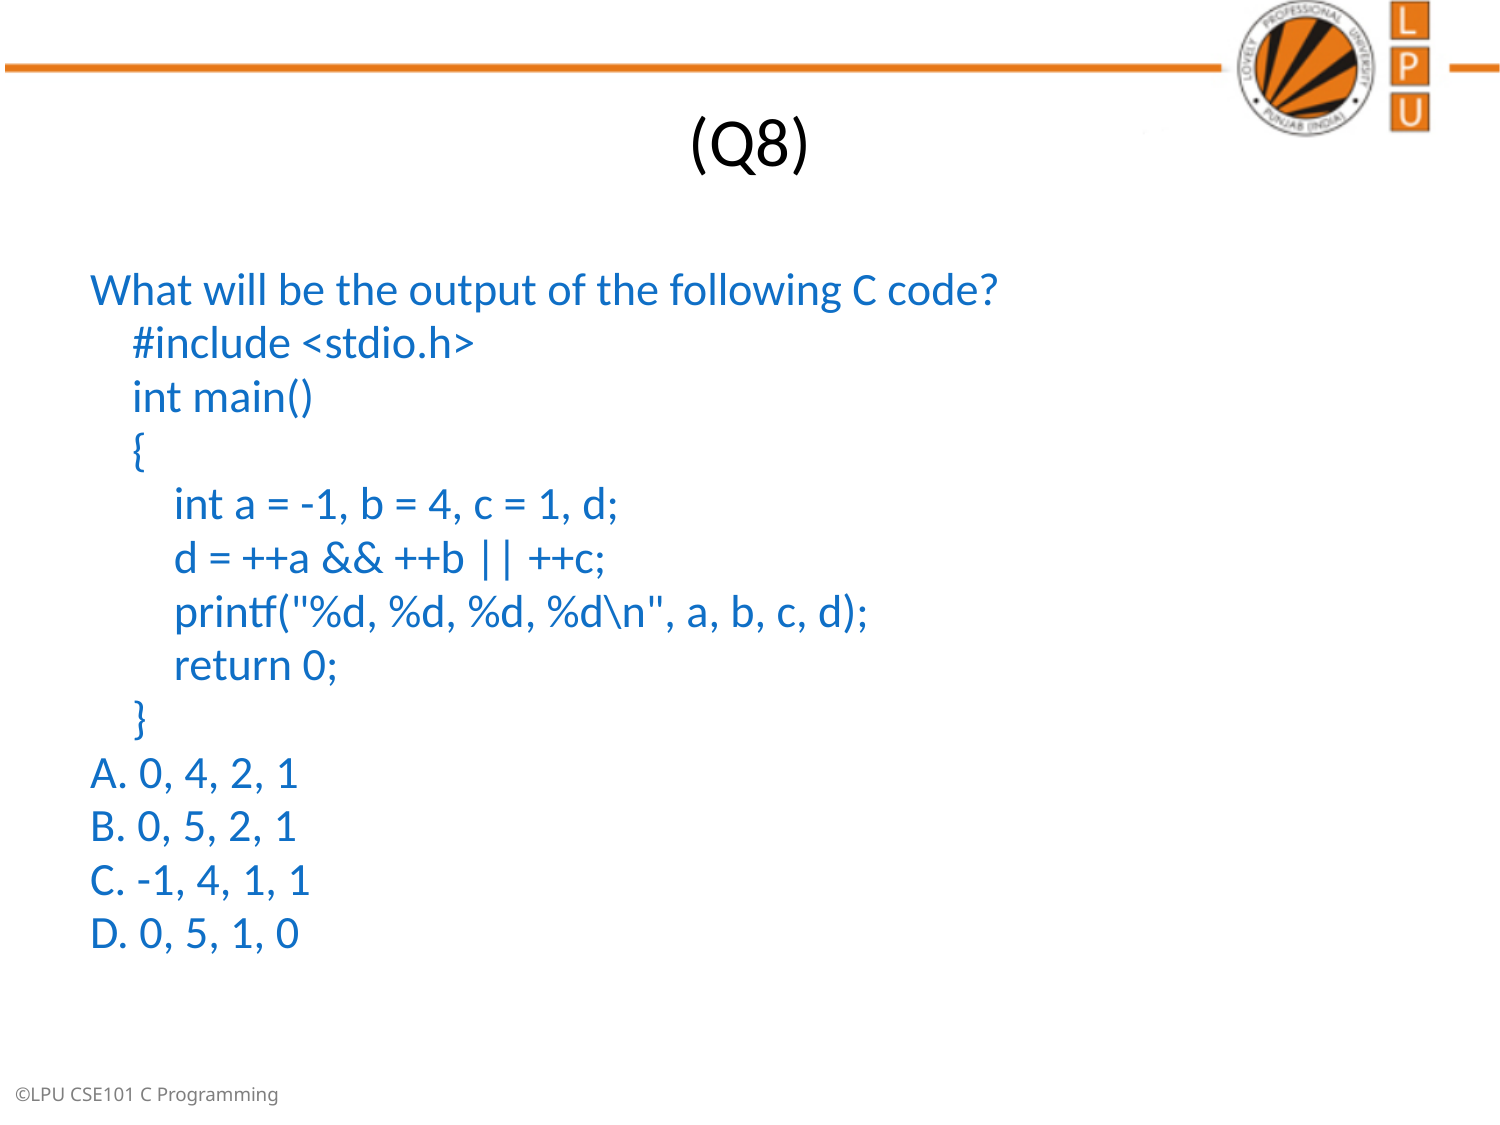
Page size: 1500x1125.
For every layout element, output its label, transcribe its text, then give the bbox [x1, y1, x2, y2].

picture [5, 0, 1500, 155]
title (Q8) [75, 45, 1425, 233]
list What will be the output of the following C code? #include <stdio.h> int main() { int a = -1, b = 4, c = 1, d; d = ++a && ++b || ++c; printf("%d, %d, %d, %d\n", a, b, c, d); return 0; } A. 0, 4, 2, 1 B. 0, 5, 2, 1 C. -1, 4, 1, 1 D. 0, 5, 1, 0 [75, 262, 1425, 1005]
